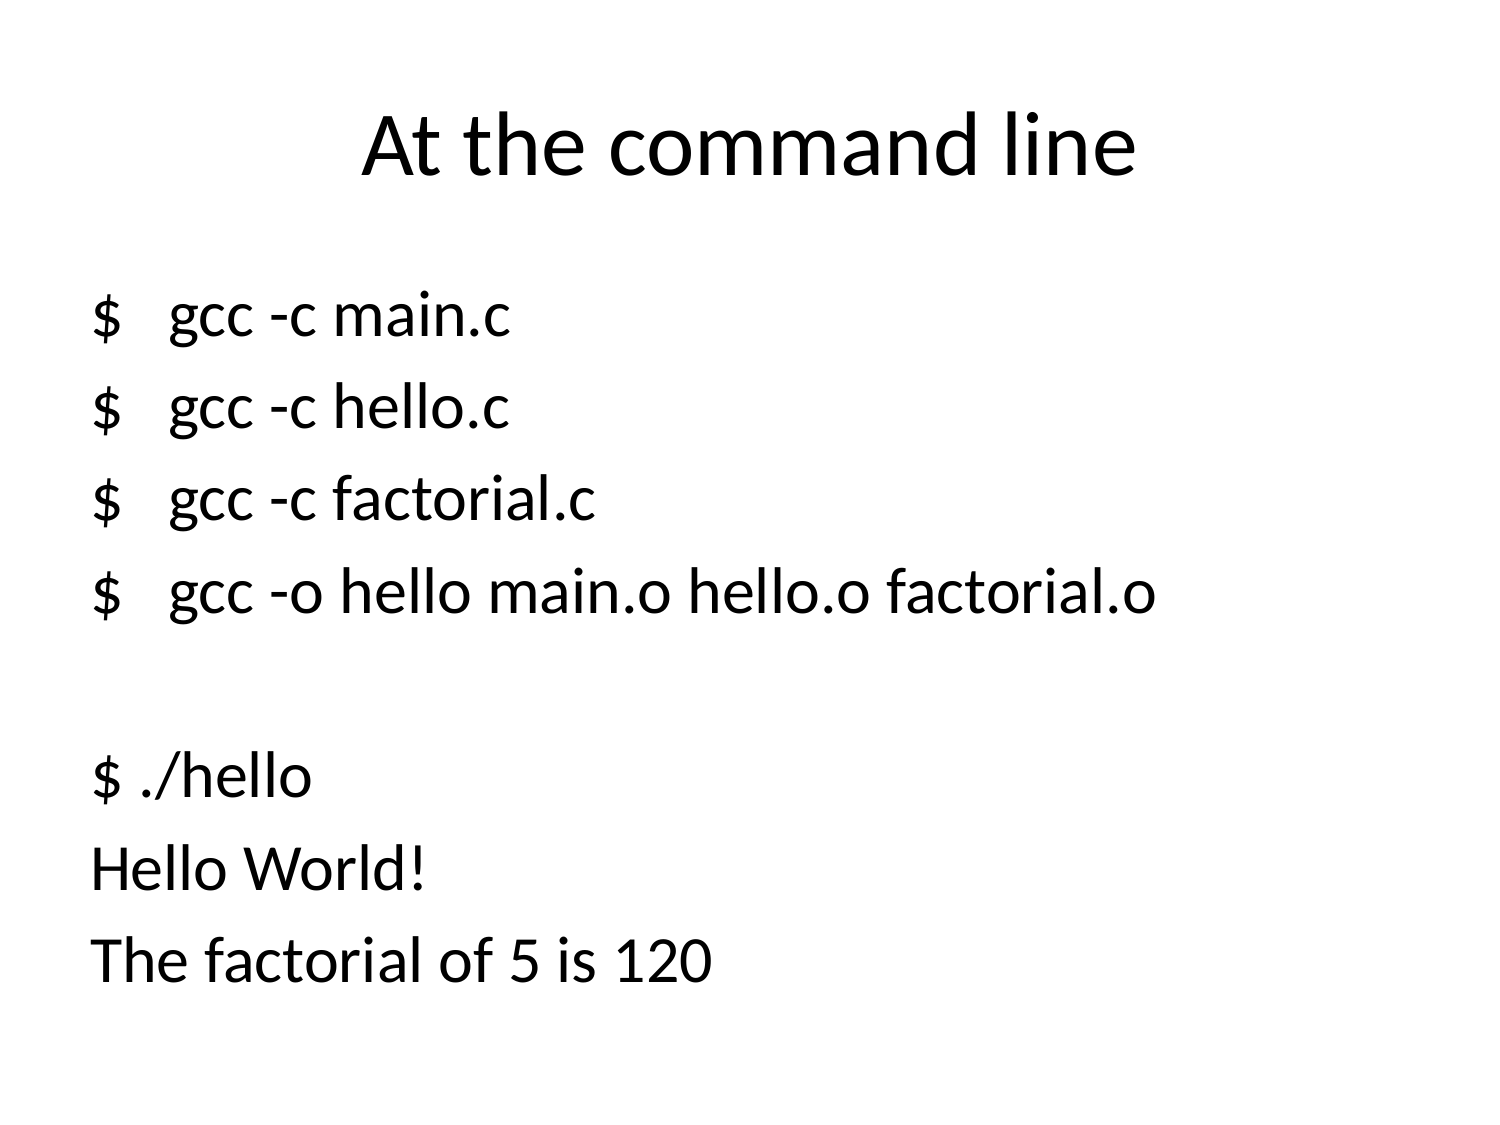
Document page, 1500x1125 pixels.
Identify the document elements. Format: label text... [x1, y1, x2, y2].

list $ gcc -c main.c $ gcc -c hello.c $ gcc -c factorial.c $ gcc -o hello main.o hello.o factorial.o $ ./hello Hello World! The factorial of 5 is 120 [75, 262, 1425, 1005]
title At the command line [75, 45, 1425, 233]
